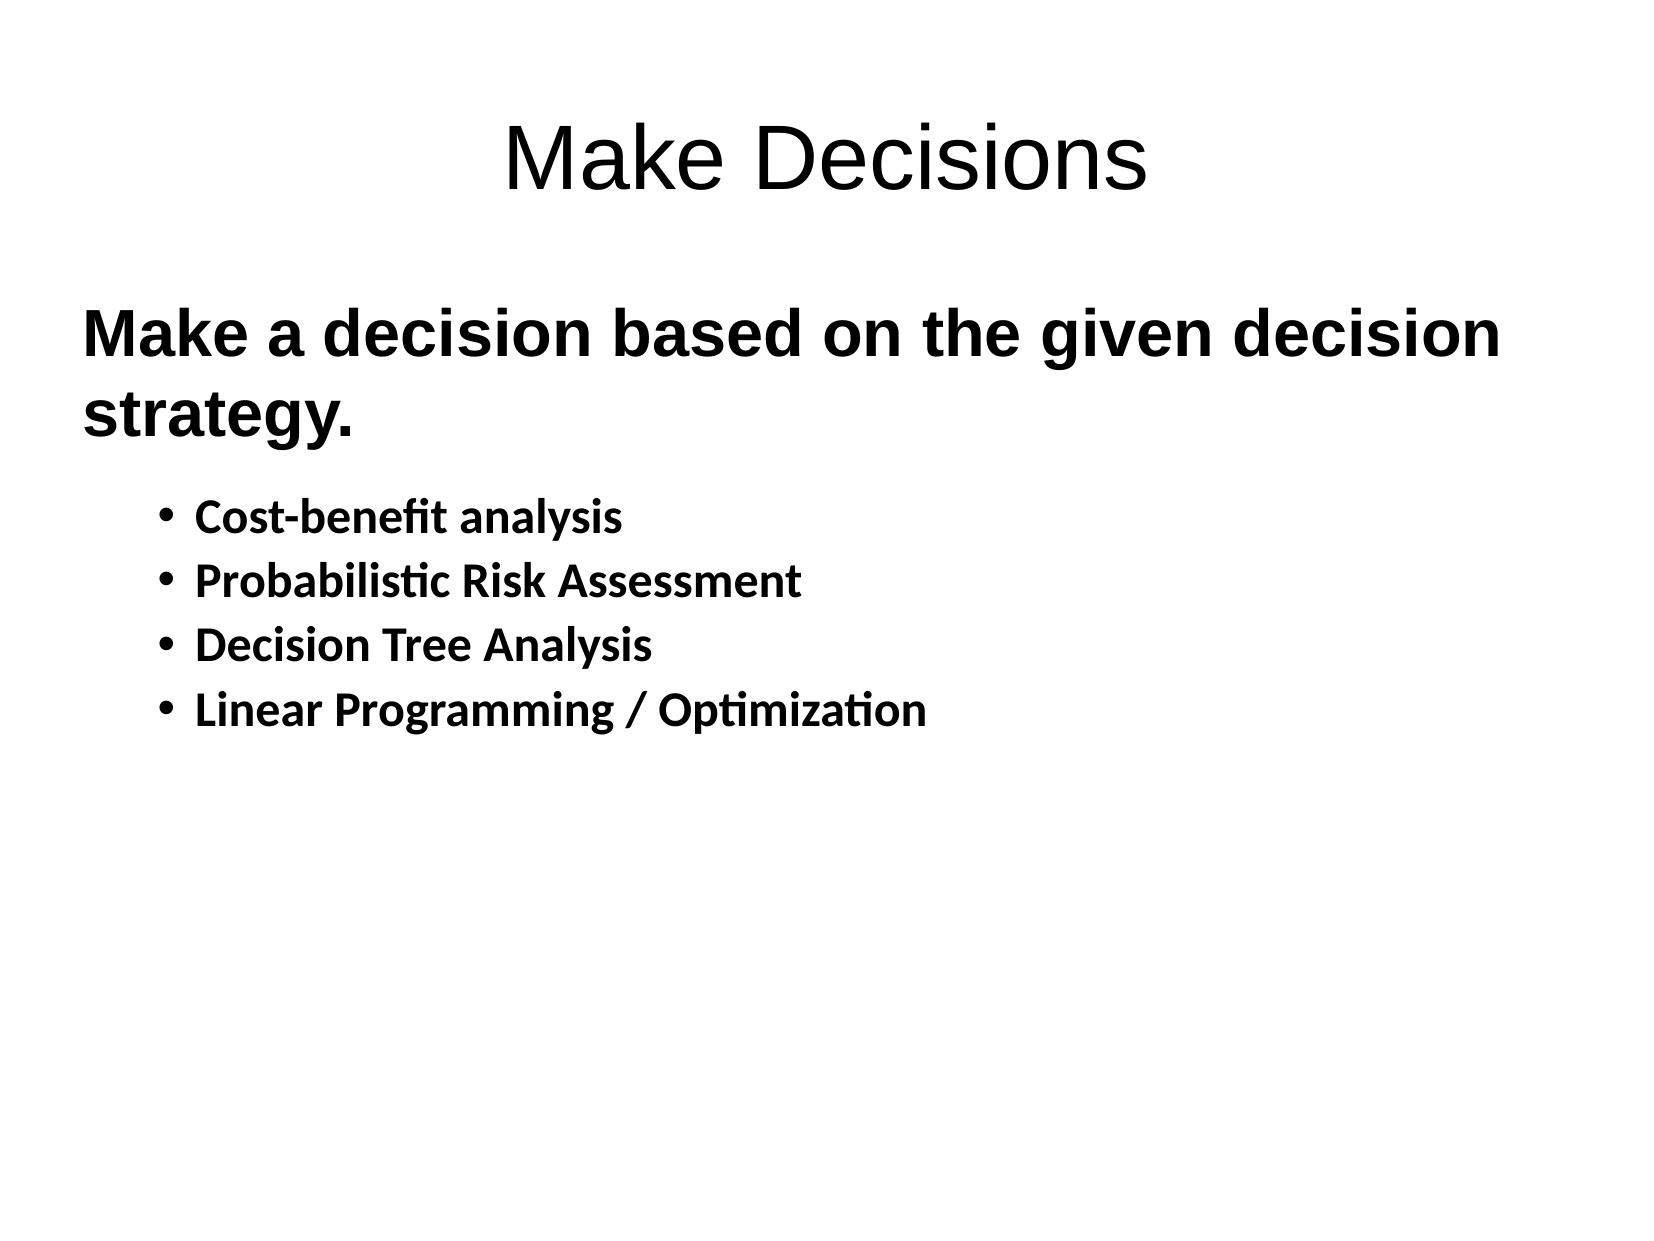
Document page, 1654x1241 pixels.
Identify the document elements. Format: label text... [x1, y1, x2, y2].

list Make a decision based on the given decision strategy. Cost-benefit analysis Probabilistic Risk Assessment Decision Tree Analysis Linear Programming / Optimization [82, 290, 1571, 1010]
title Make Decisions [82, 49, 1571, 257]
